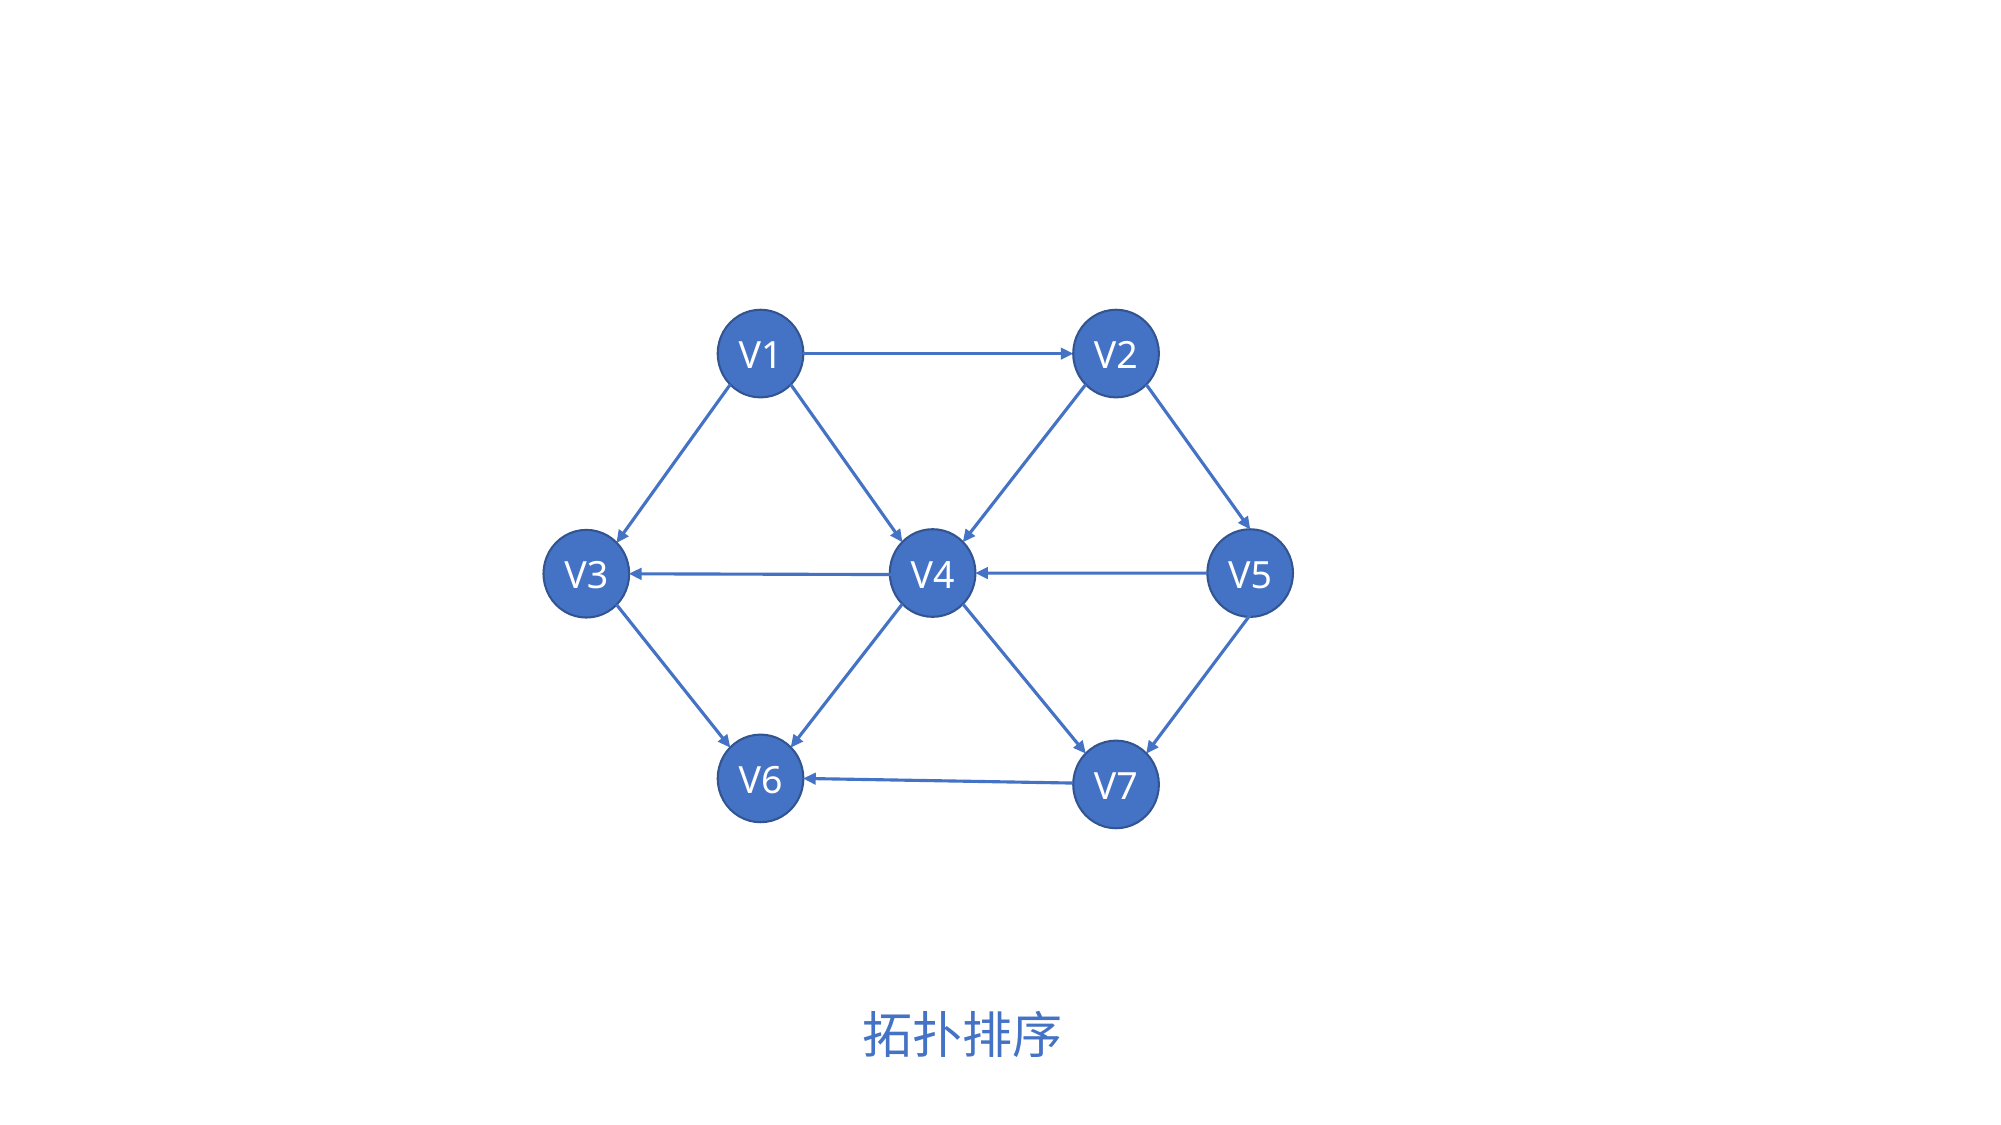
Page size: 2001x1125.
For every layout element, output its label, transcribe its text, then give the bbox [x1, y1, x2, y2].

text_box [1146, 616, 1251, 754]
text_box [1146, 384, 1251, 530]
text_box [803, 778, 1074, 783]
text_box V7 [1072, 739, 1160, 830]
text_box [790, 384, 903, 543]
text_box V4 [888, 528, 977, 618]
text_box V1 [716, 308, 805, 399]
text_box 拓扑排序 [250, 995, 1676, 1071]
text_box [962, 603, 1086, 754]
text_box V6 [716, 733, 805, 824]
text_box V3 [542, 528, 631, 619]
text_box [962, 384, 1086, 543]
text_box V5 [1206, 528, 1295, 618]
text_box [790, 603, 903, 748]
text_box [616, 384, 731, 543]
text_box V2 [1072, 308, 1160, 399]
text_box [616, 604, 731, 748]
